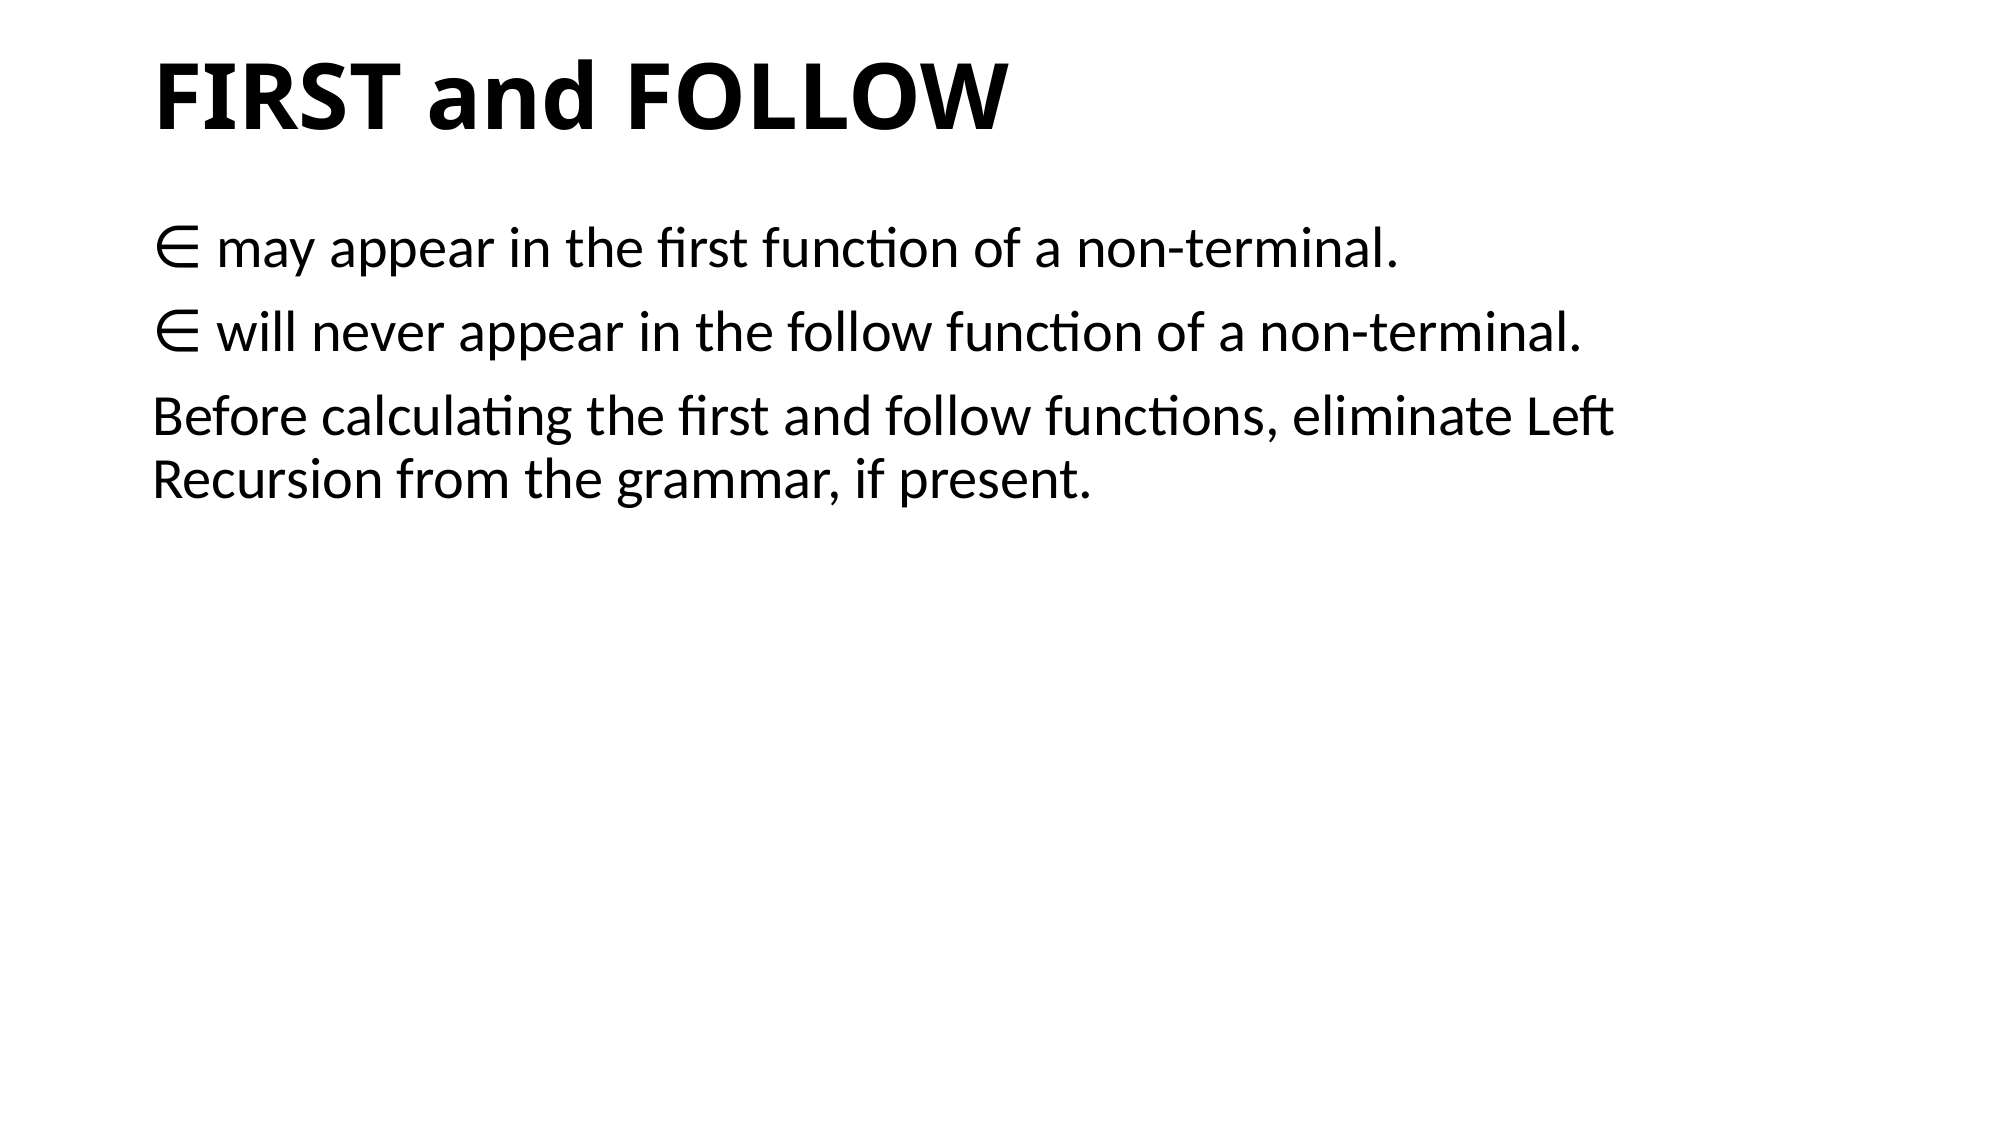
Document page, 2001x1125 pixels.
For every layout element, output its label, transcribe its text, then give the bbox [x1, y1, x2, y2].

title FIRST and FOLLOW [137, 32, 1863, 168]
list ∈ may appear in the first function of a non-terminal. ∈ will never appear in the follow function of a non-terminal. Before calculating the first and follow functions, eliminate Left Recursion from the grammar, if present. [137, 209, 1863, 1014]
